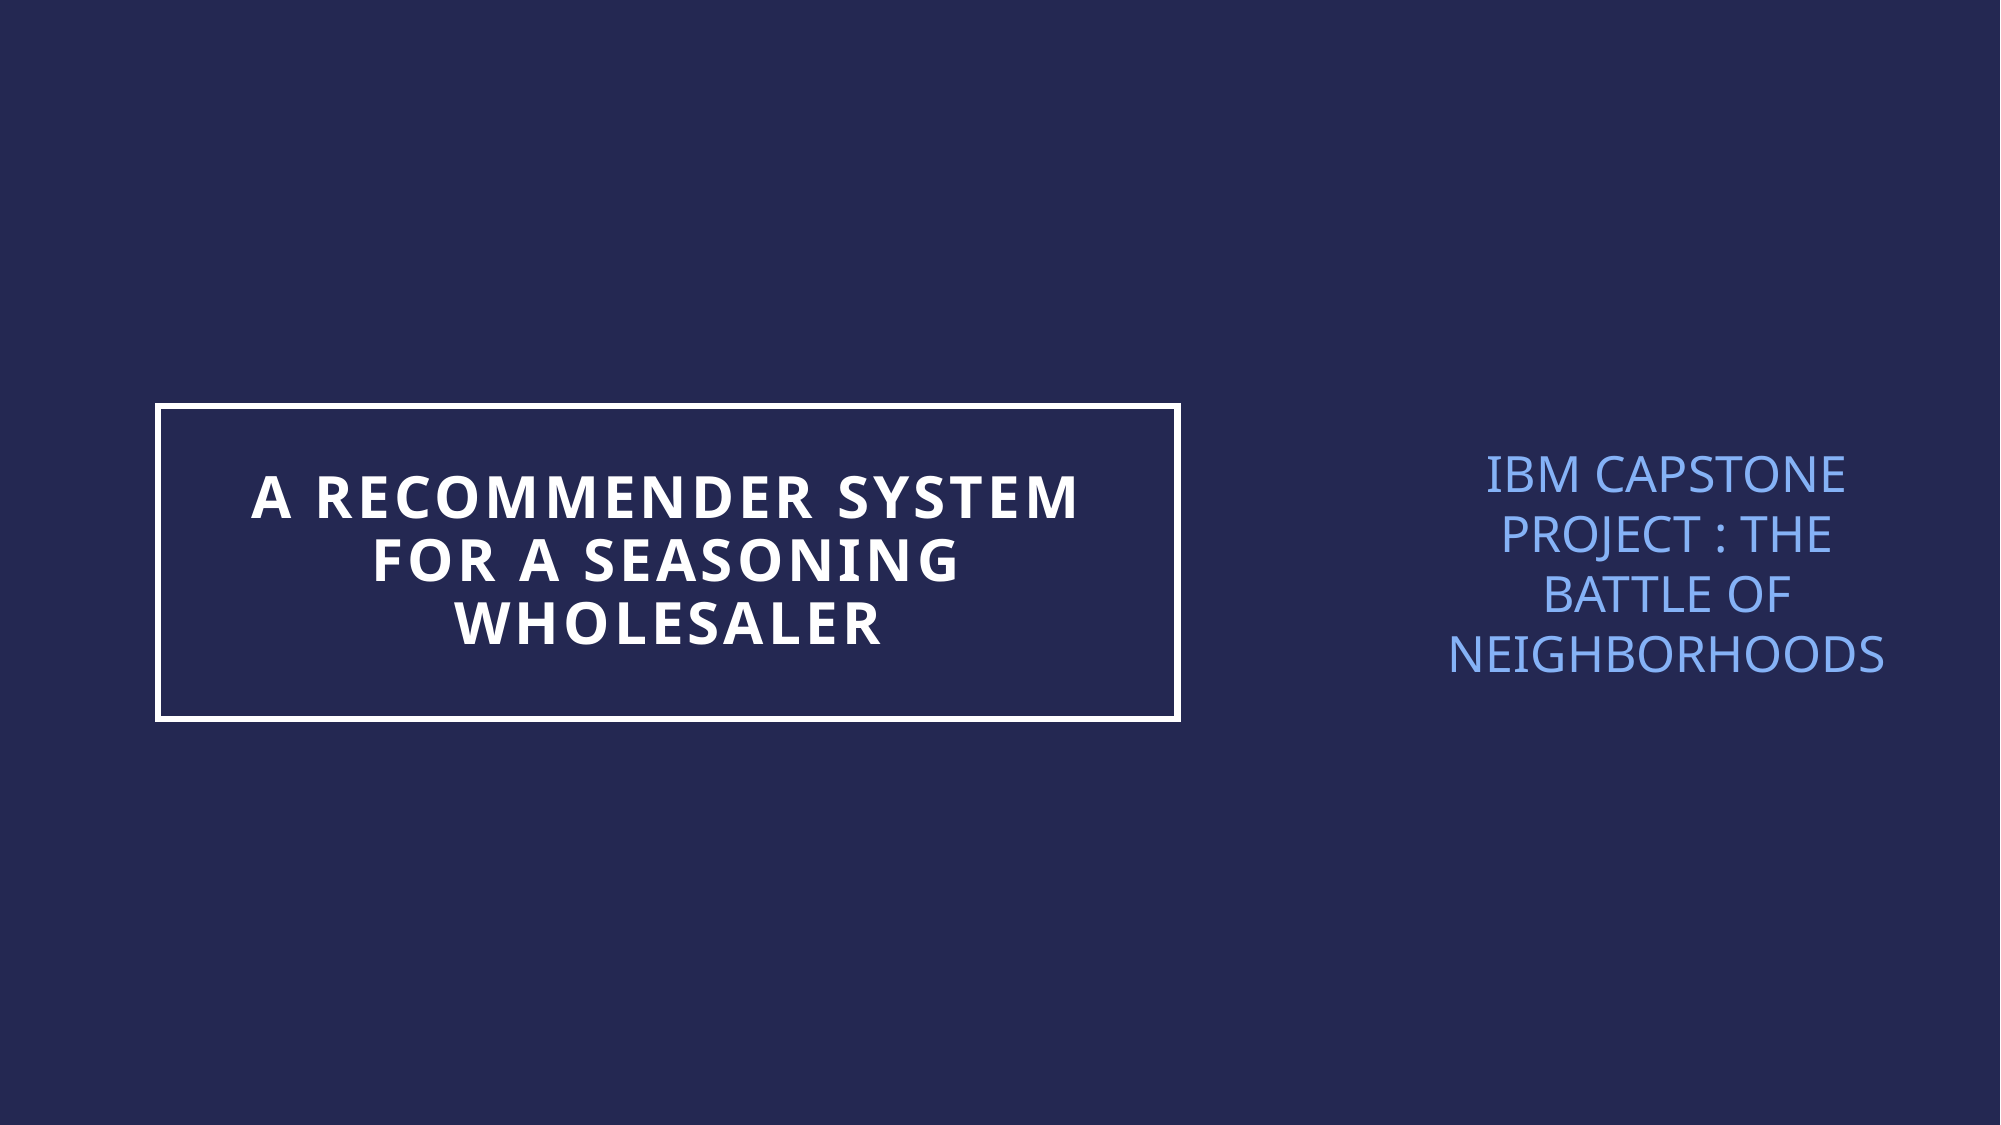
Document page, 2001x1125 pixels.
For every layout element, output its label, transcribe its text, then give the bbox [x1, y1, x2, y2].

title A Recommender System for a seasoning wholesaler [155, 403, 1181, 722]
subtitle IBM CAPSTONE PROJECT : THE BATTLE OF NEIGHBORHOODS [1399, 356, 1934, 769]
